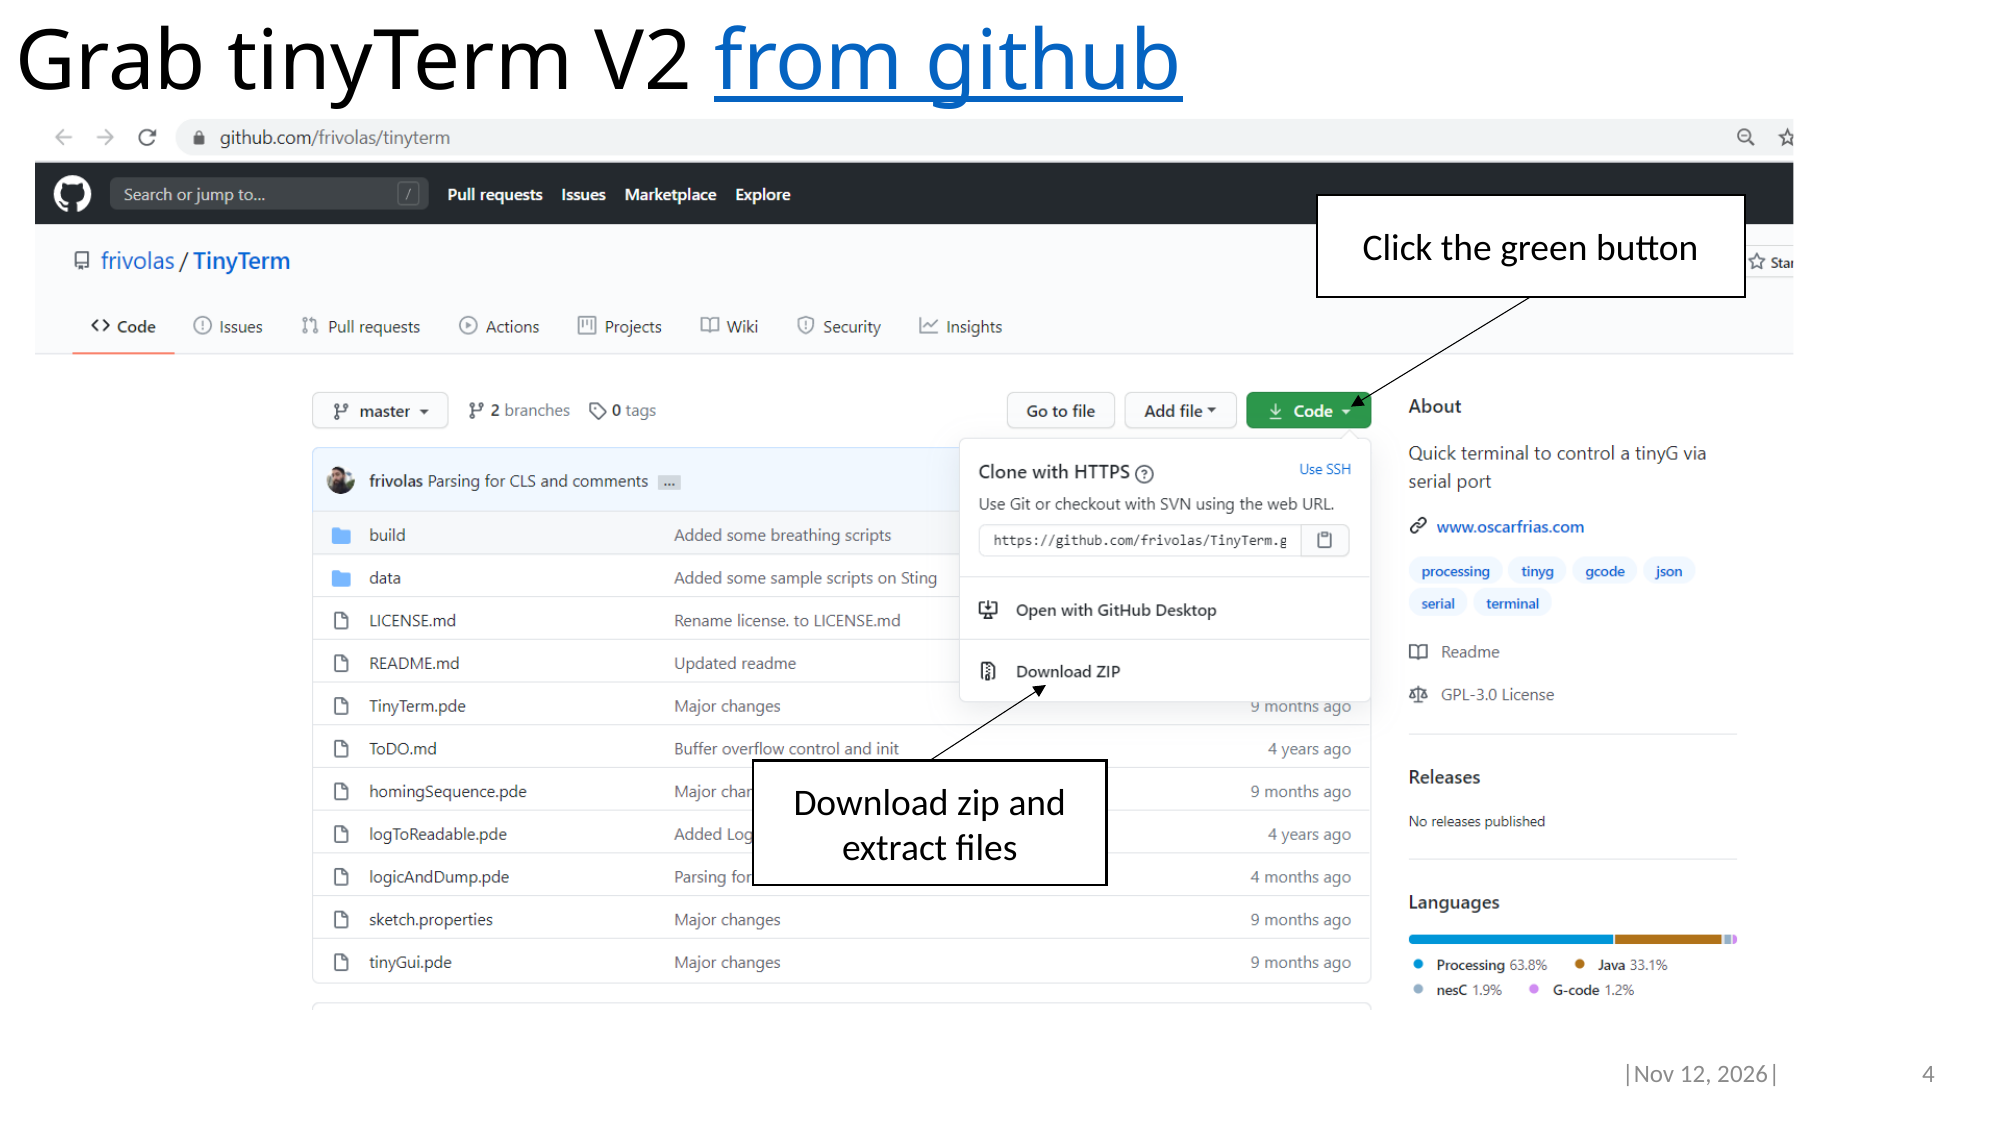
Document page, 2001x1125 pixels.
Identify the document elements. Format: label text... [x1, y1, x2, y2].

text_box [929, 684, 1046, 761]
picture [35, 115, 1794, 1010]
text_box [1350, 296, 1531, 407]
title Grab tinyTerm V2 from github [0, 0, 2000, 144]
